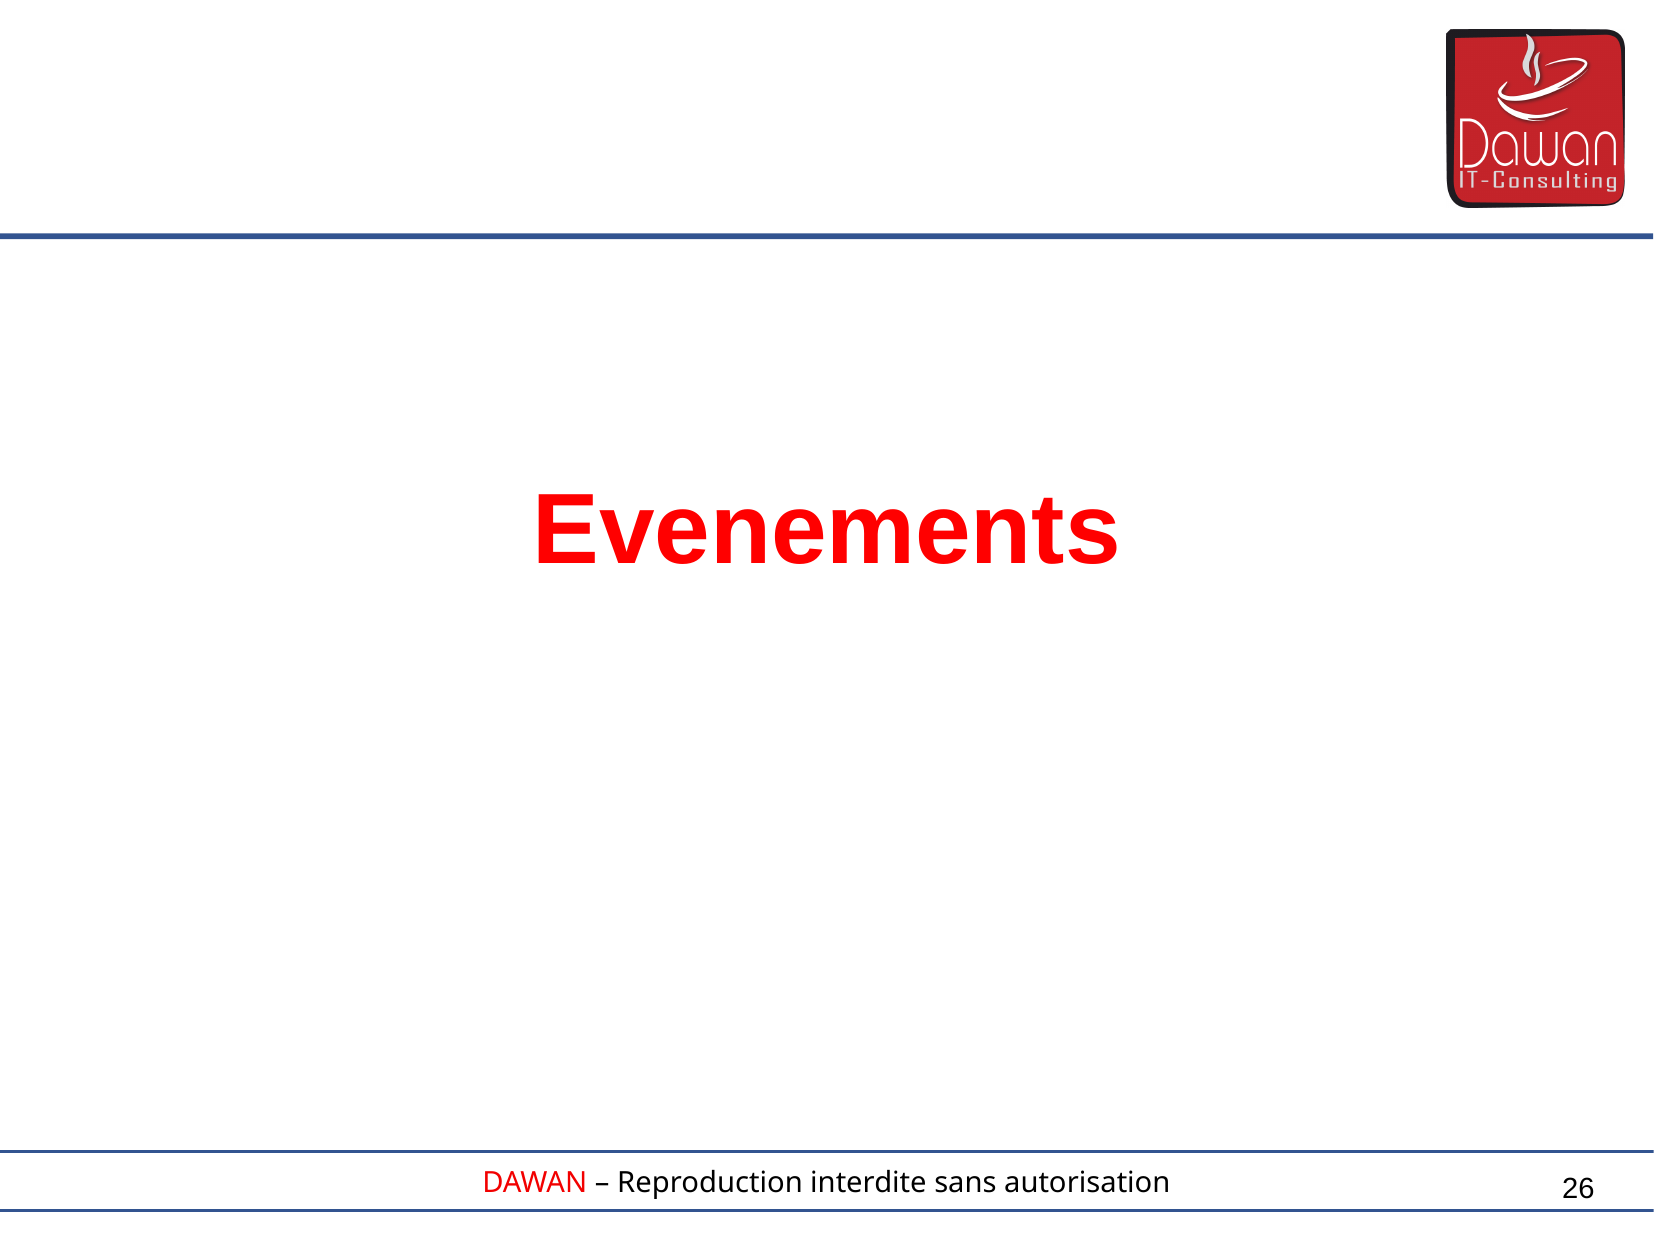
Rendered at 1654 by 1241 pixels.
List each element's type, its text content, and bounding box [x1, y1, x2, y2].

slide_number 26 [1535, 1169, 1595, 1233]
list Evenements [59, 463, 1595, 674]
picture [1446, 29, 1625, 208]
